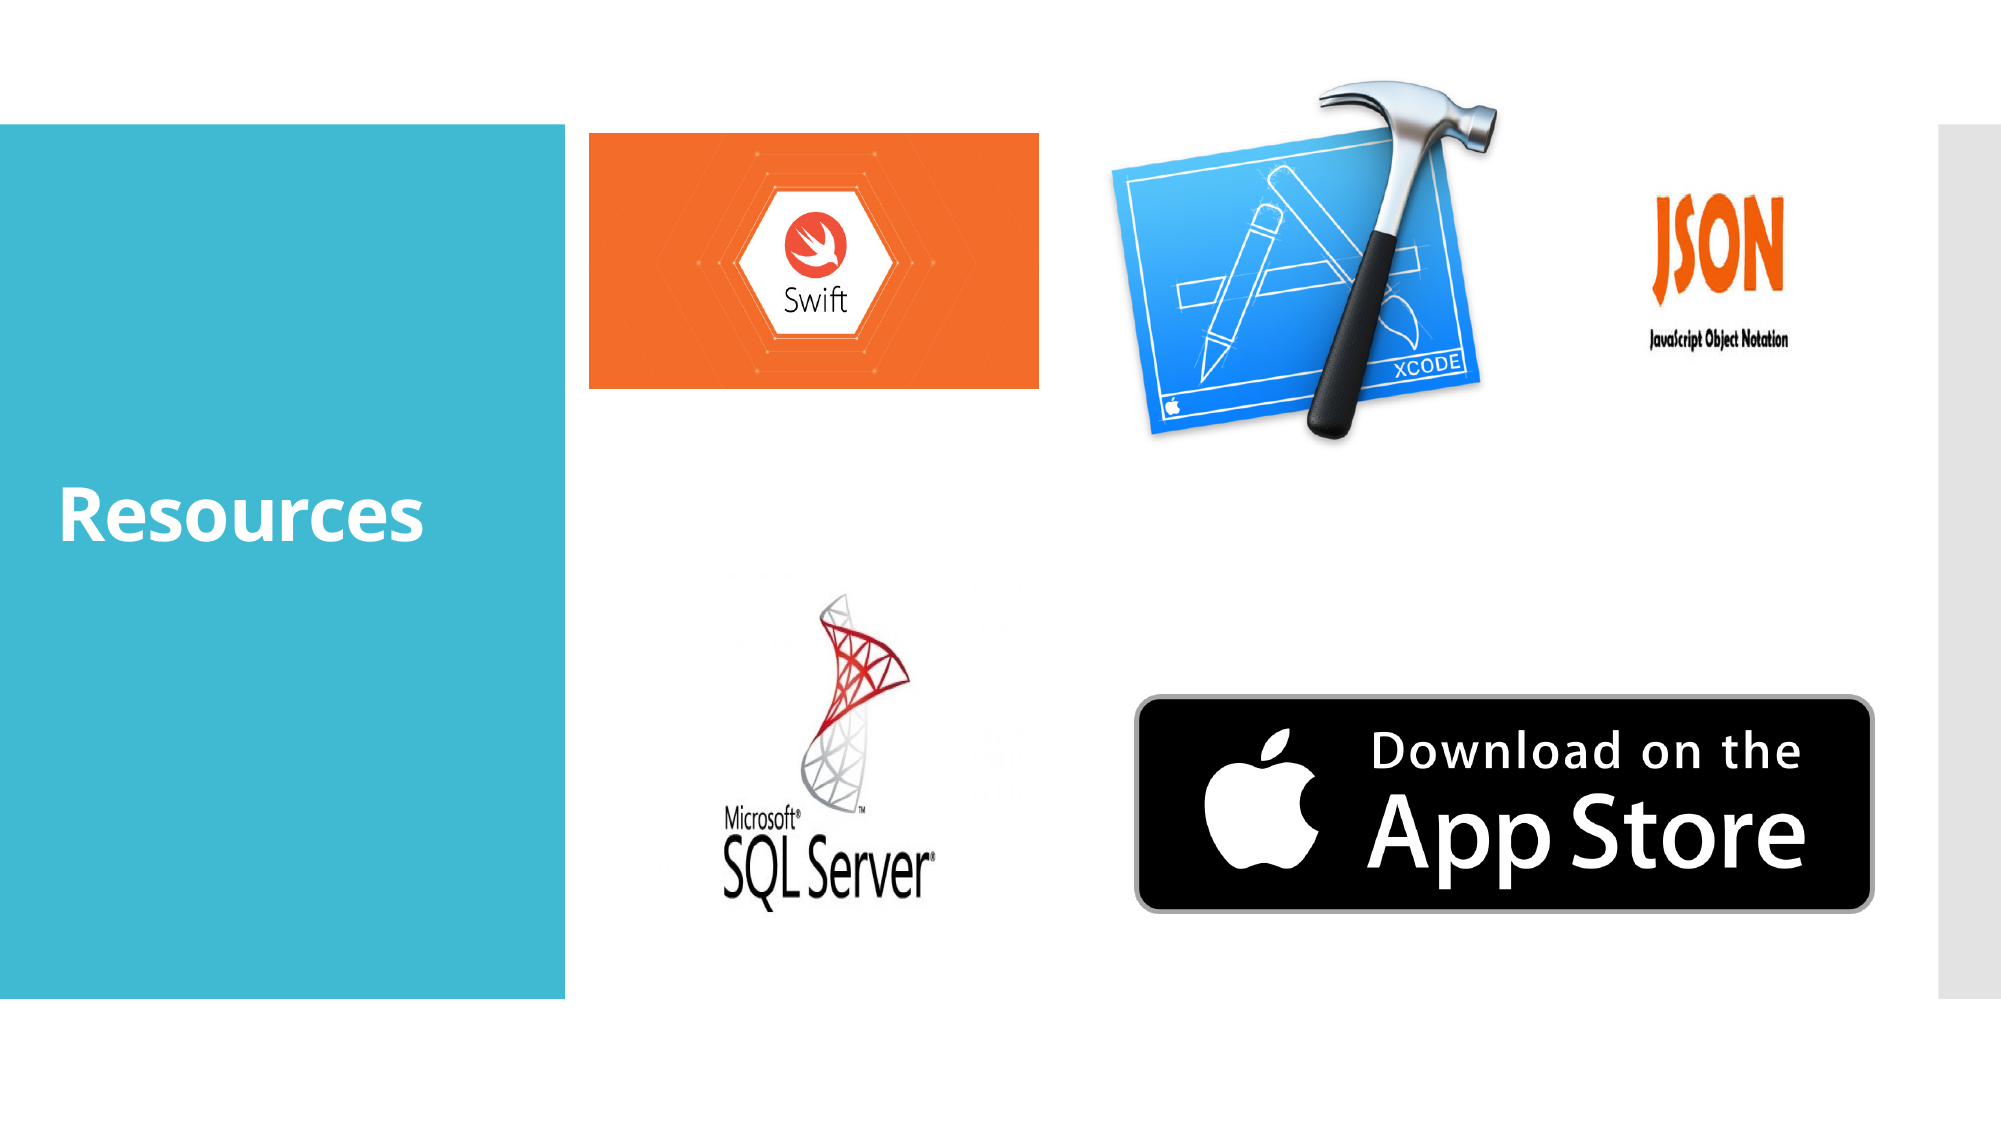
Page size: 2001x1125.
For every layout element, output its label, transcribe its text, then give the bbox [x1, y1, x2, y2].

picture [1103, 65, 1505, 467]
picture [1133, 694, 1875, 914]
picture [633, 564, 1026, 940]
picture [588, 133, 1039, 389]
picture [1525, 103, 1915, 443]
title Resources [41, 184, 525, 940]
